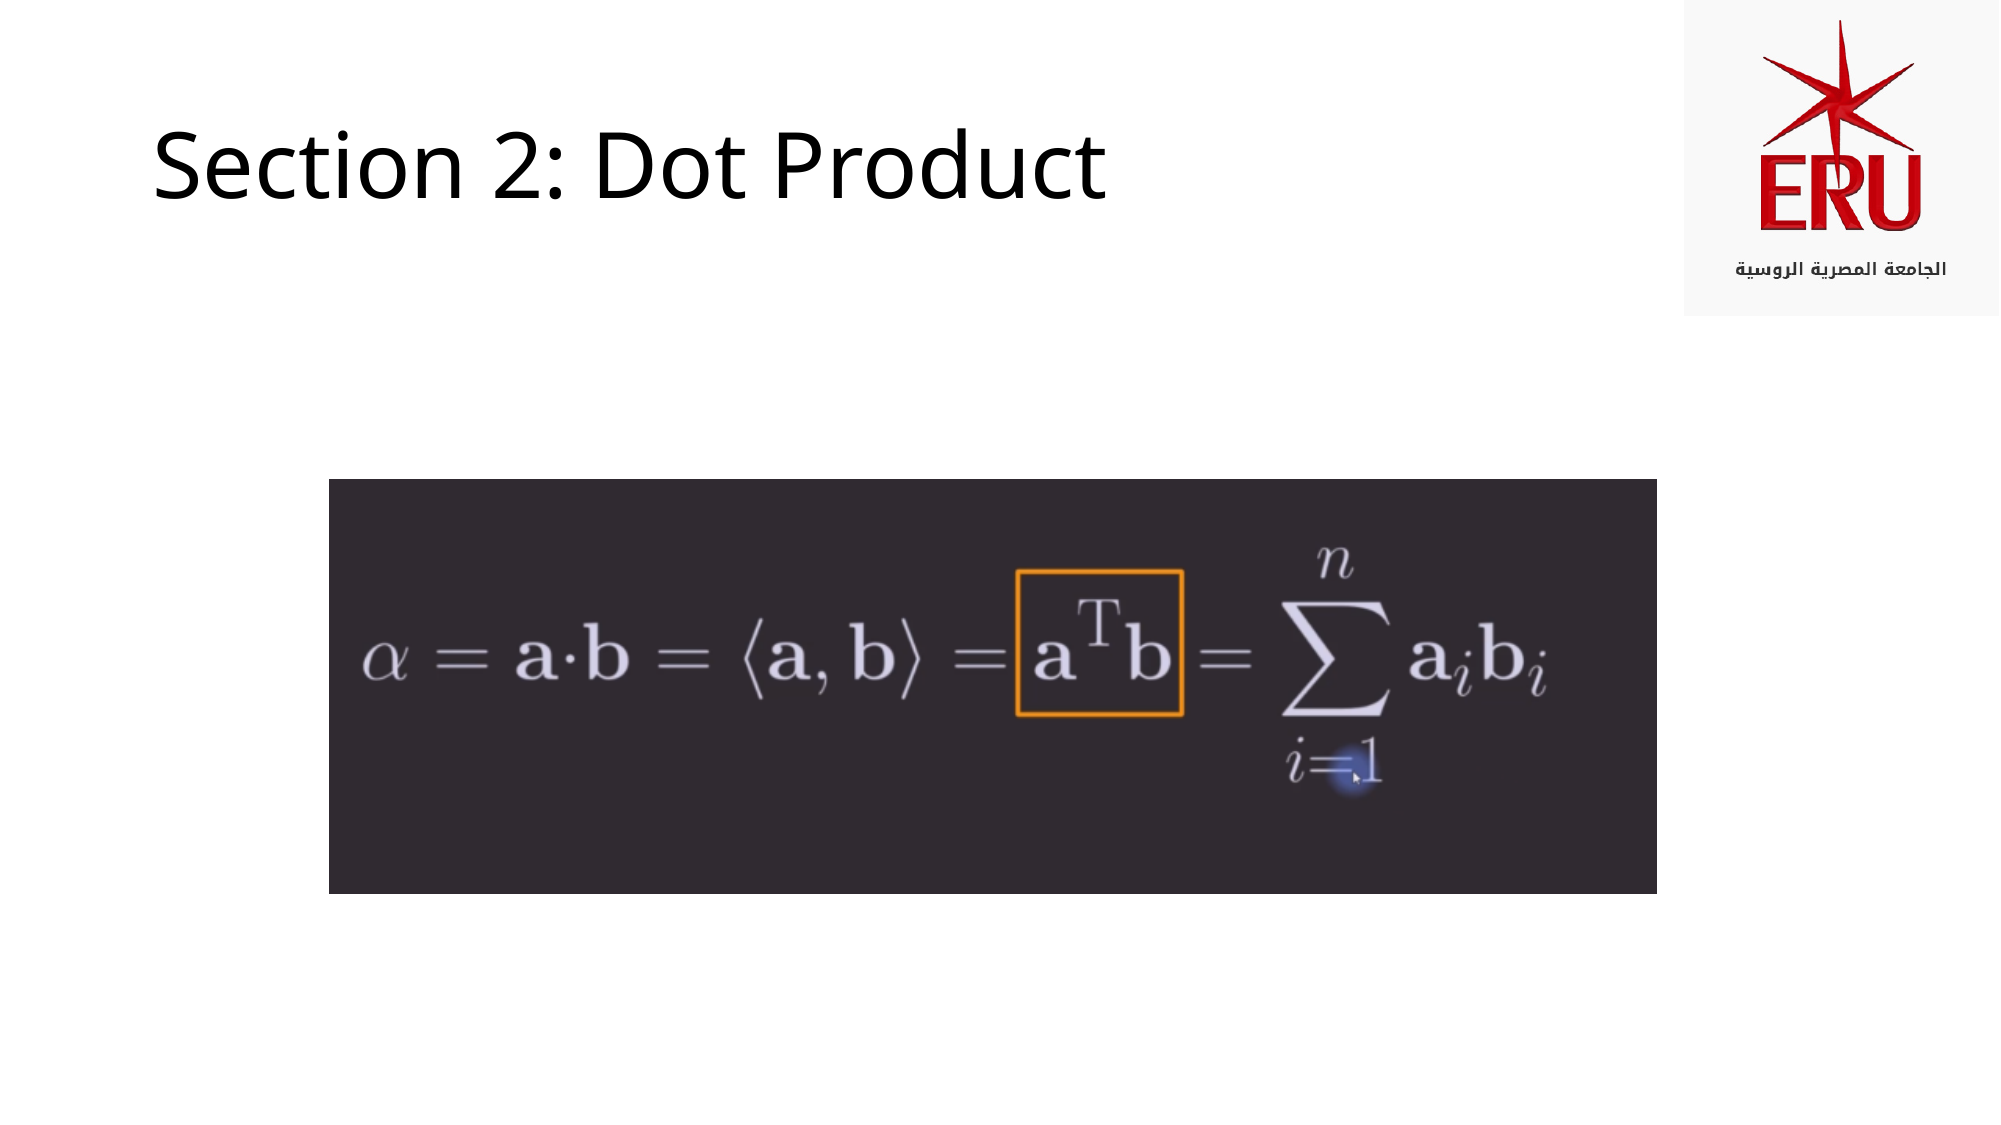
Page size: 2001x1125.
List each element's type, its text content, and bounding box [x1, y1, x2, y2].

title Section 2: Dot Product [137, 59, 1684, 278]
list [329, 479, 1657, 894]
picture [1684, 0, 2000, 316]
